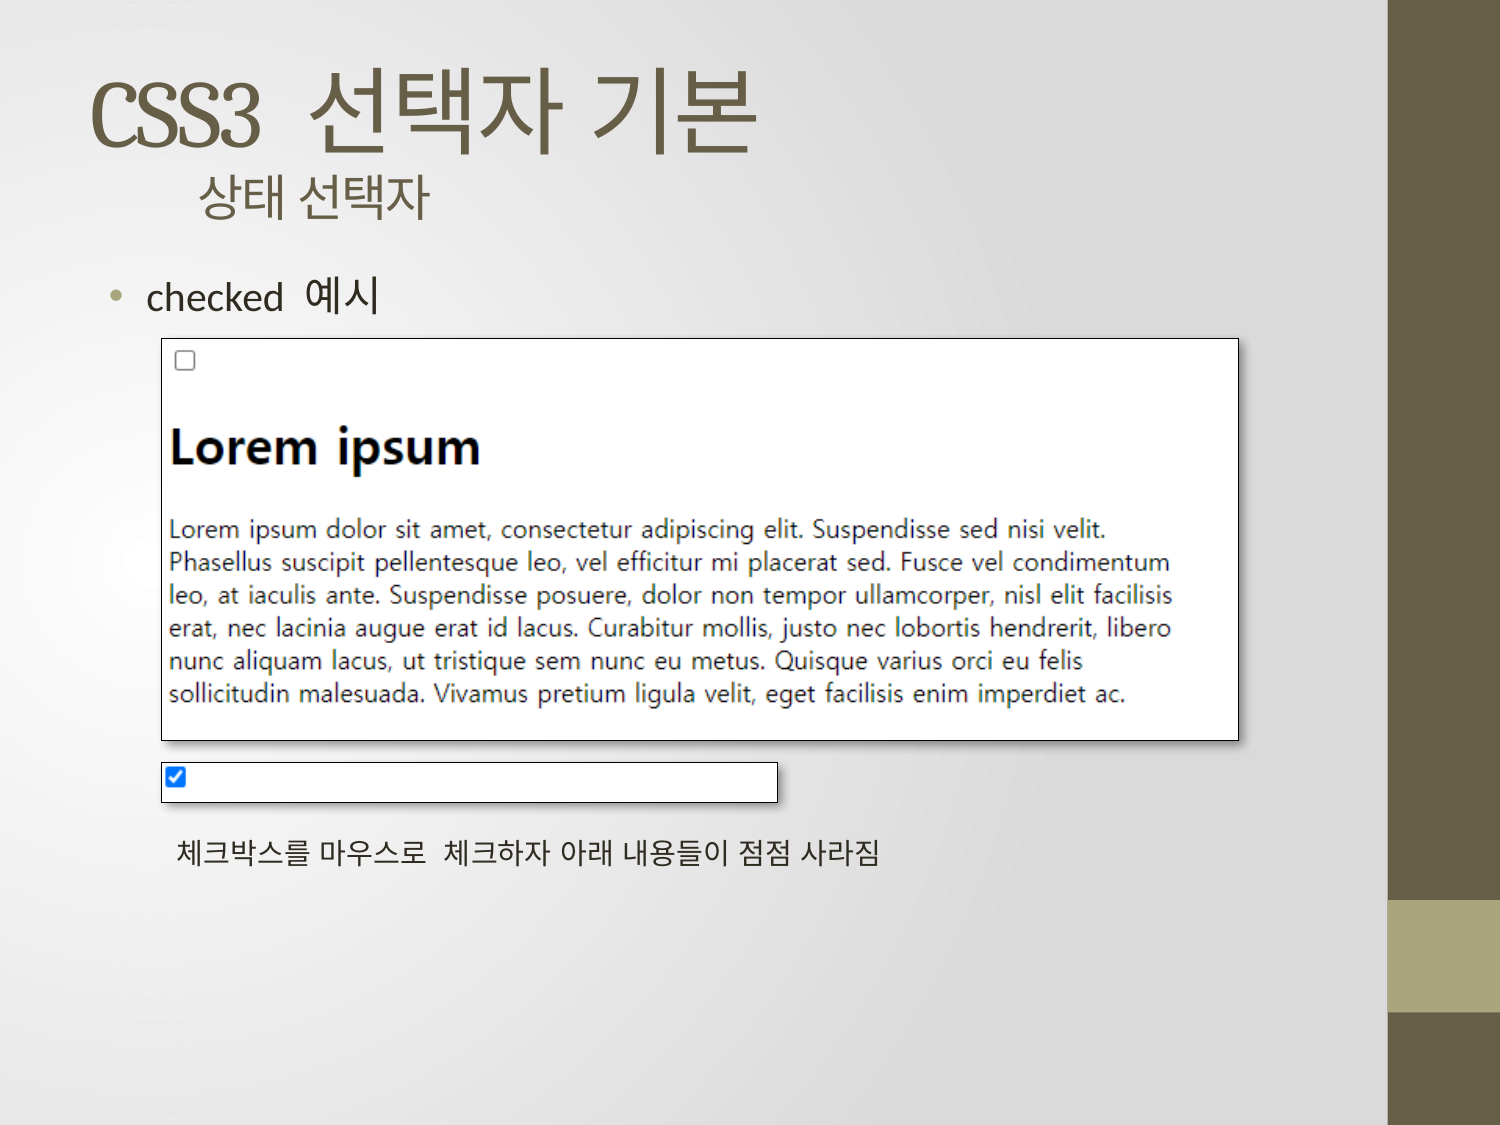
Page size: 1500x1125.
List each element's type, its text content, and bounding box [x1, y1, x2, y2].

picture [161, 762, 778, 803]
list checked 예시 [75, 262, 1325, 1050]
title CSS3 선택자 기본 상태 선택자 [75, 45, 1325, 233]
picture [161, 337, 1239, 741]
text_box 체크박스를 마우스로 체크하자 아래 내용들이 점점 사라짐 [161, 828, 1117, 878]
